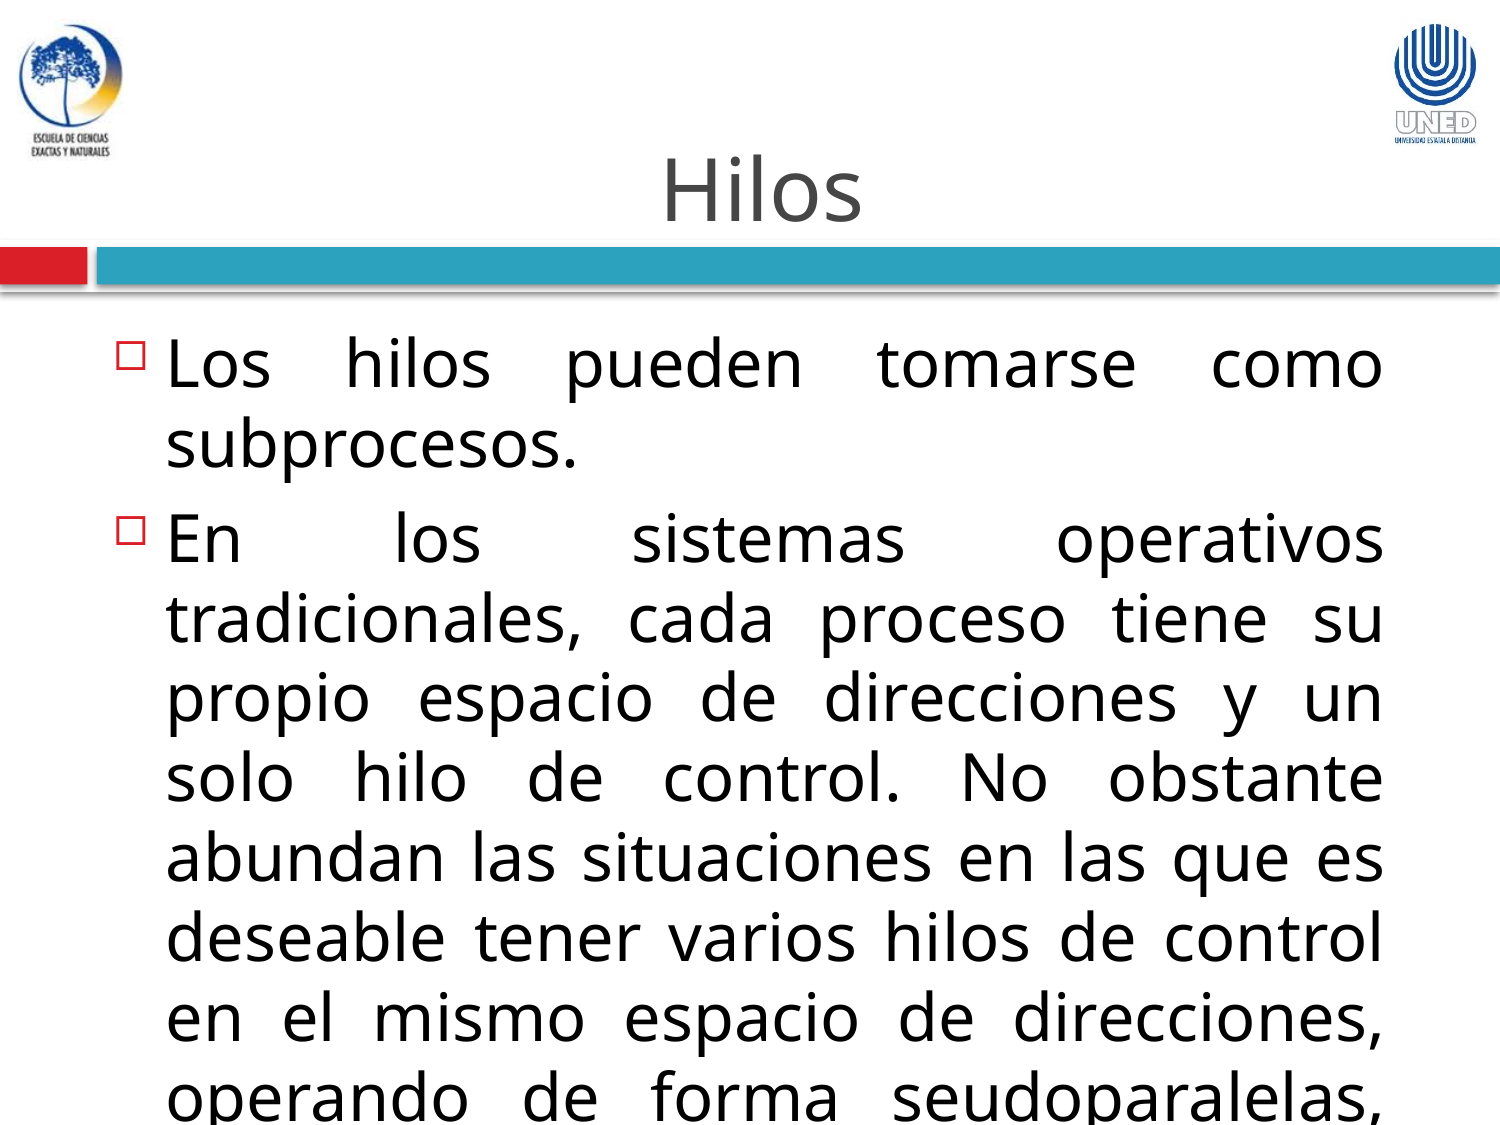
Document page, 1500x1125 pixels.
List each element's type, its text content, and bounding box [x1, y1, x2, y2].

picture [1387, 19, 1483, 147]
list Los hilos pueden tomarse como subprocesos. En los sistemas operativos tradicionales, cada proceso tiene su propio espacio de direcciones y un solo hilo de control. No obstante abundan las situaciones en las que es deseable tener varios hilos de control en el mismo espacio de direcciones, operando de forma seudoparalelas, como si fueran procesos individuales. [100, 314, 1400, 988]
picture [17, 19, 124, 161]
text_box Hilos [147, 25, 1376, 246]
